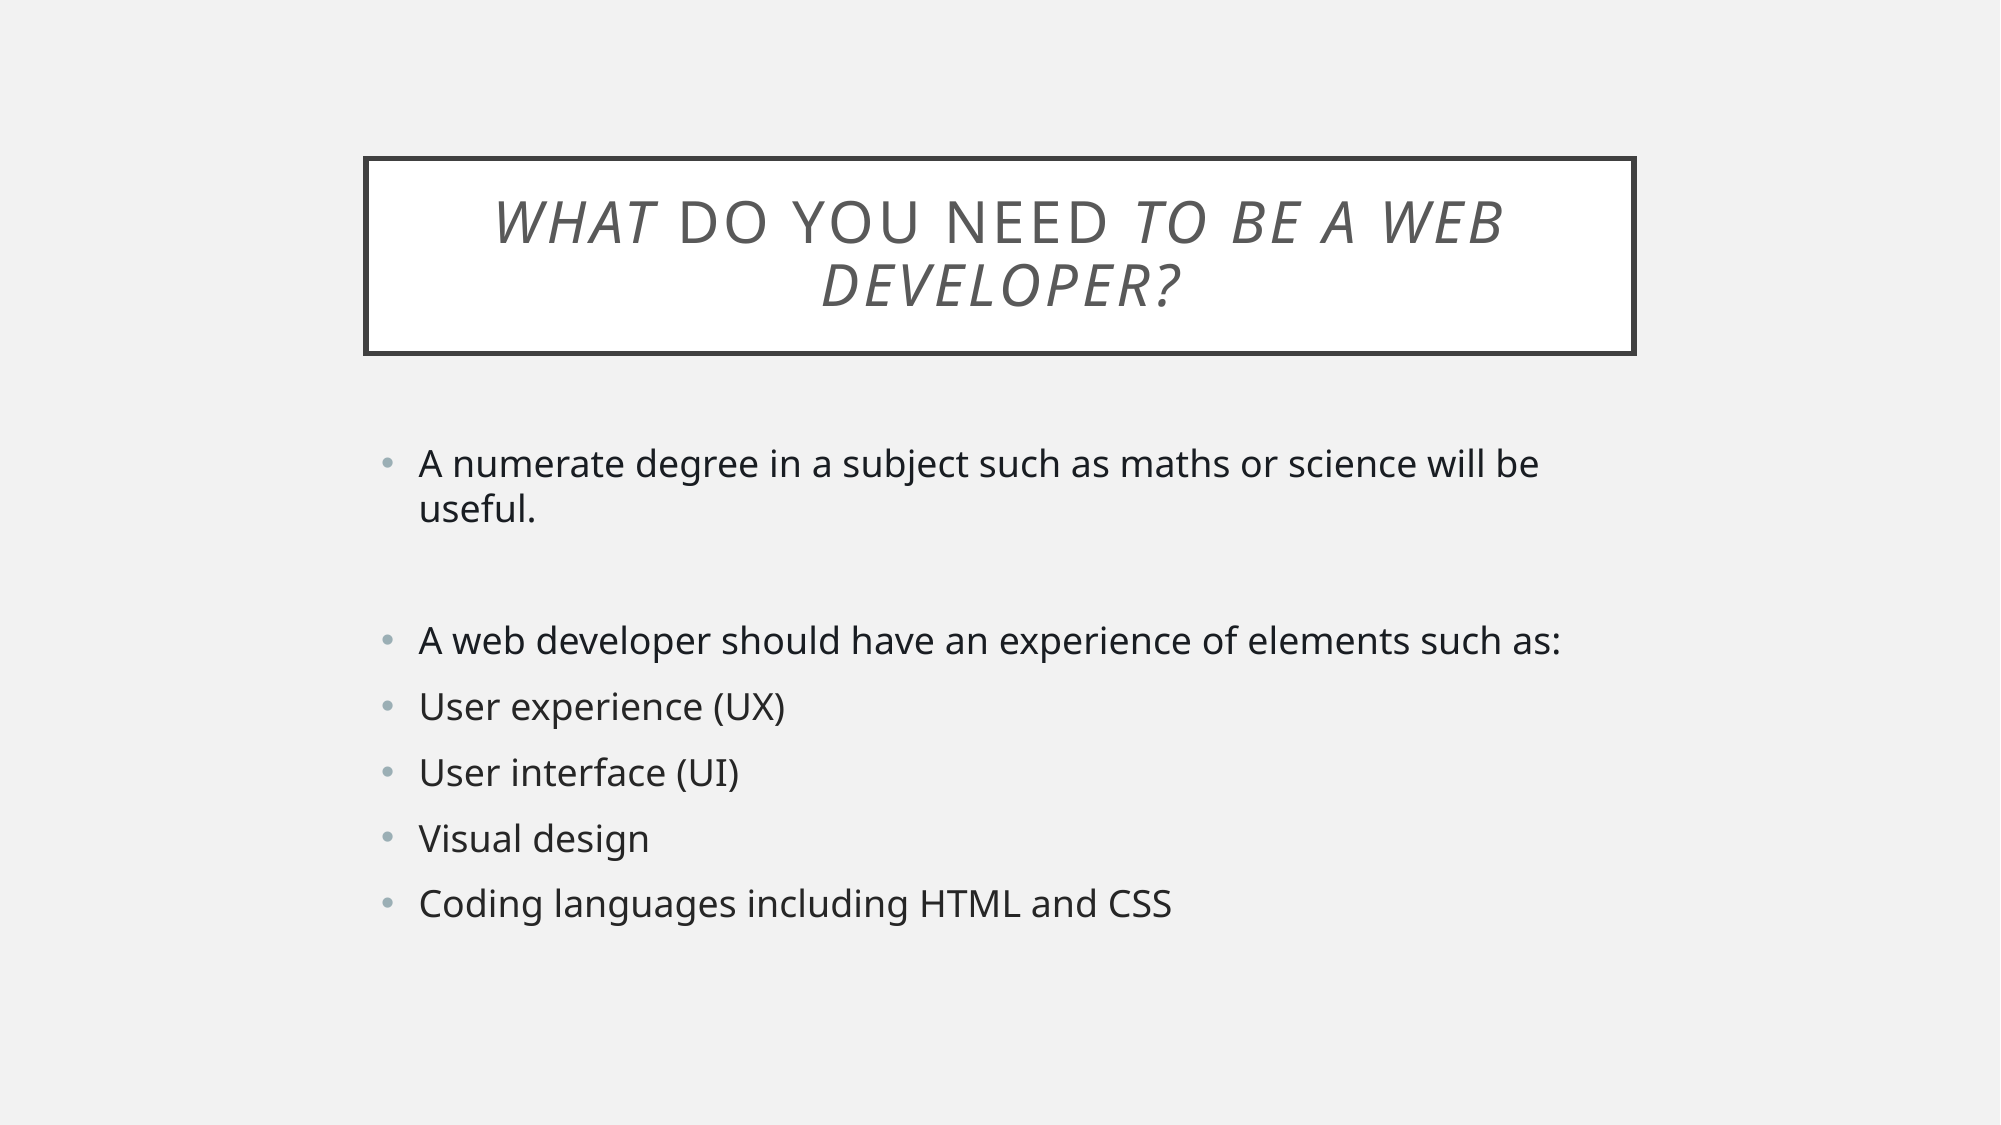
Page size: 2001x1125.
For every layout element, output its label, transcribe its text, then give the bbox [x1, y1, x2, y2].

list A numerate degree in a subject such as maths or science will be useful. A web developer should have an experience of elements such as: User experience (UX) User interface (UI) Visual design Coding languages including HTML and CSS [366, 432, 1634, 942]
title What do you need to be a web developer? [363, 156, 1637, 356]
